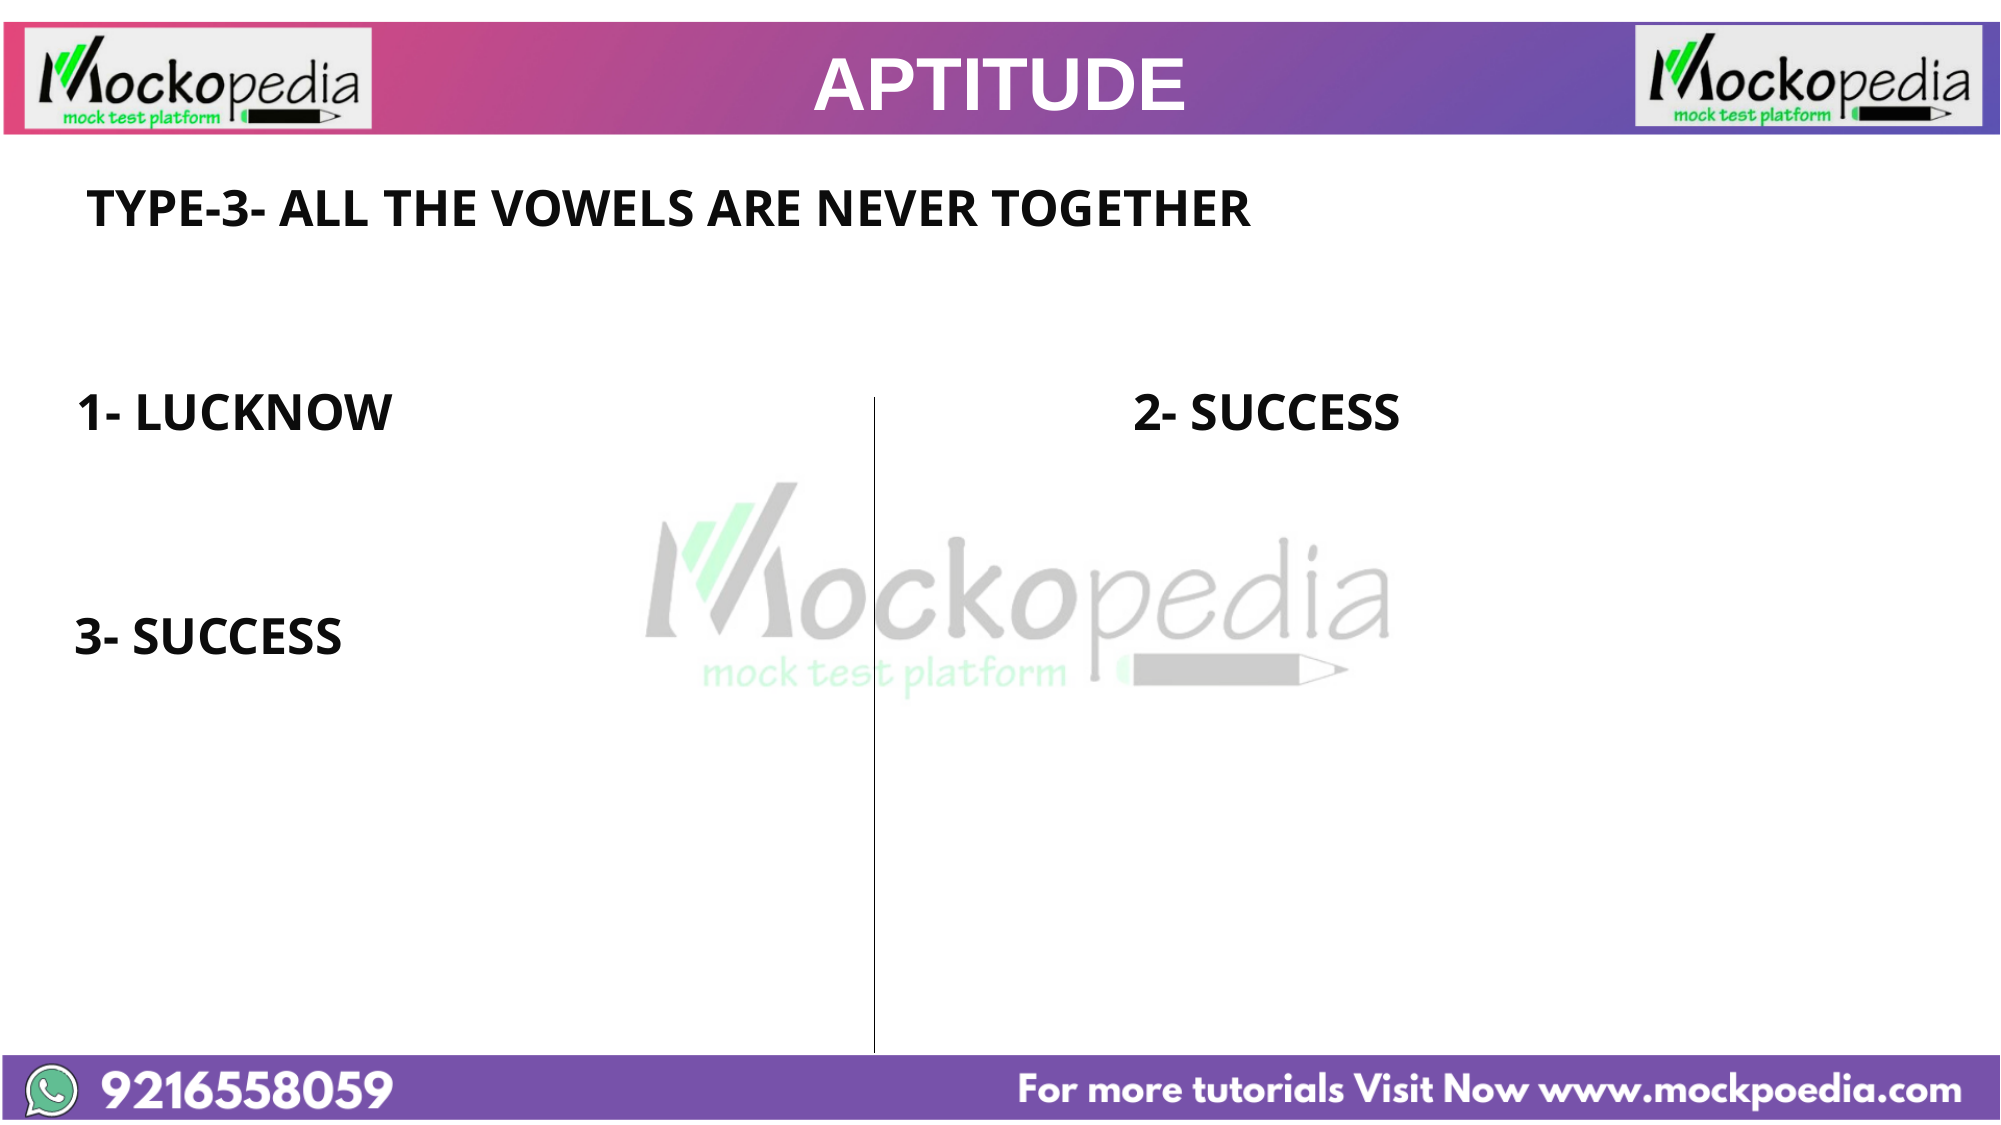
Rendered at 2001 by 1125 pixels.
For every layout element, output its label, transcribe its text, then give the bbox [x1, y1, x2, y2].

list TYPE-3- ALL THE VOWELS ARE NEVER TOGETHER 1- LUCKNOW 2- SUCCESS 3- SUCCESS [33, 175, 1959, 1053]
picture [0, 0, 2000, 1125]
title APTITUDE [41, 31, 1959, 142]
